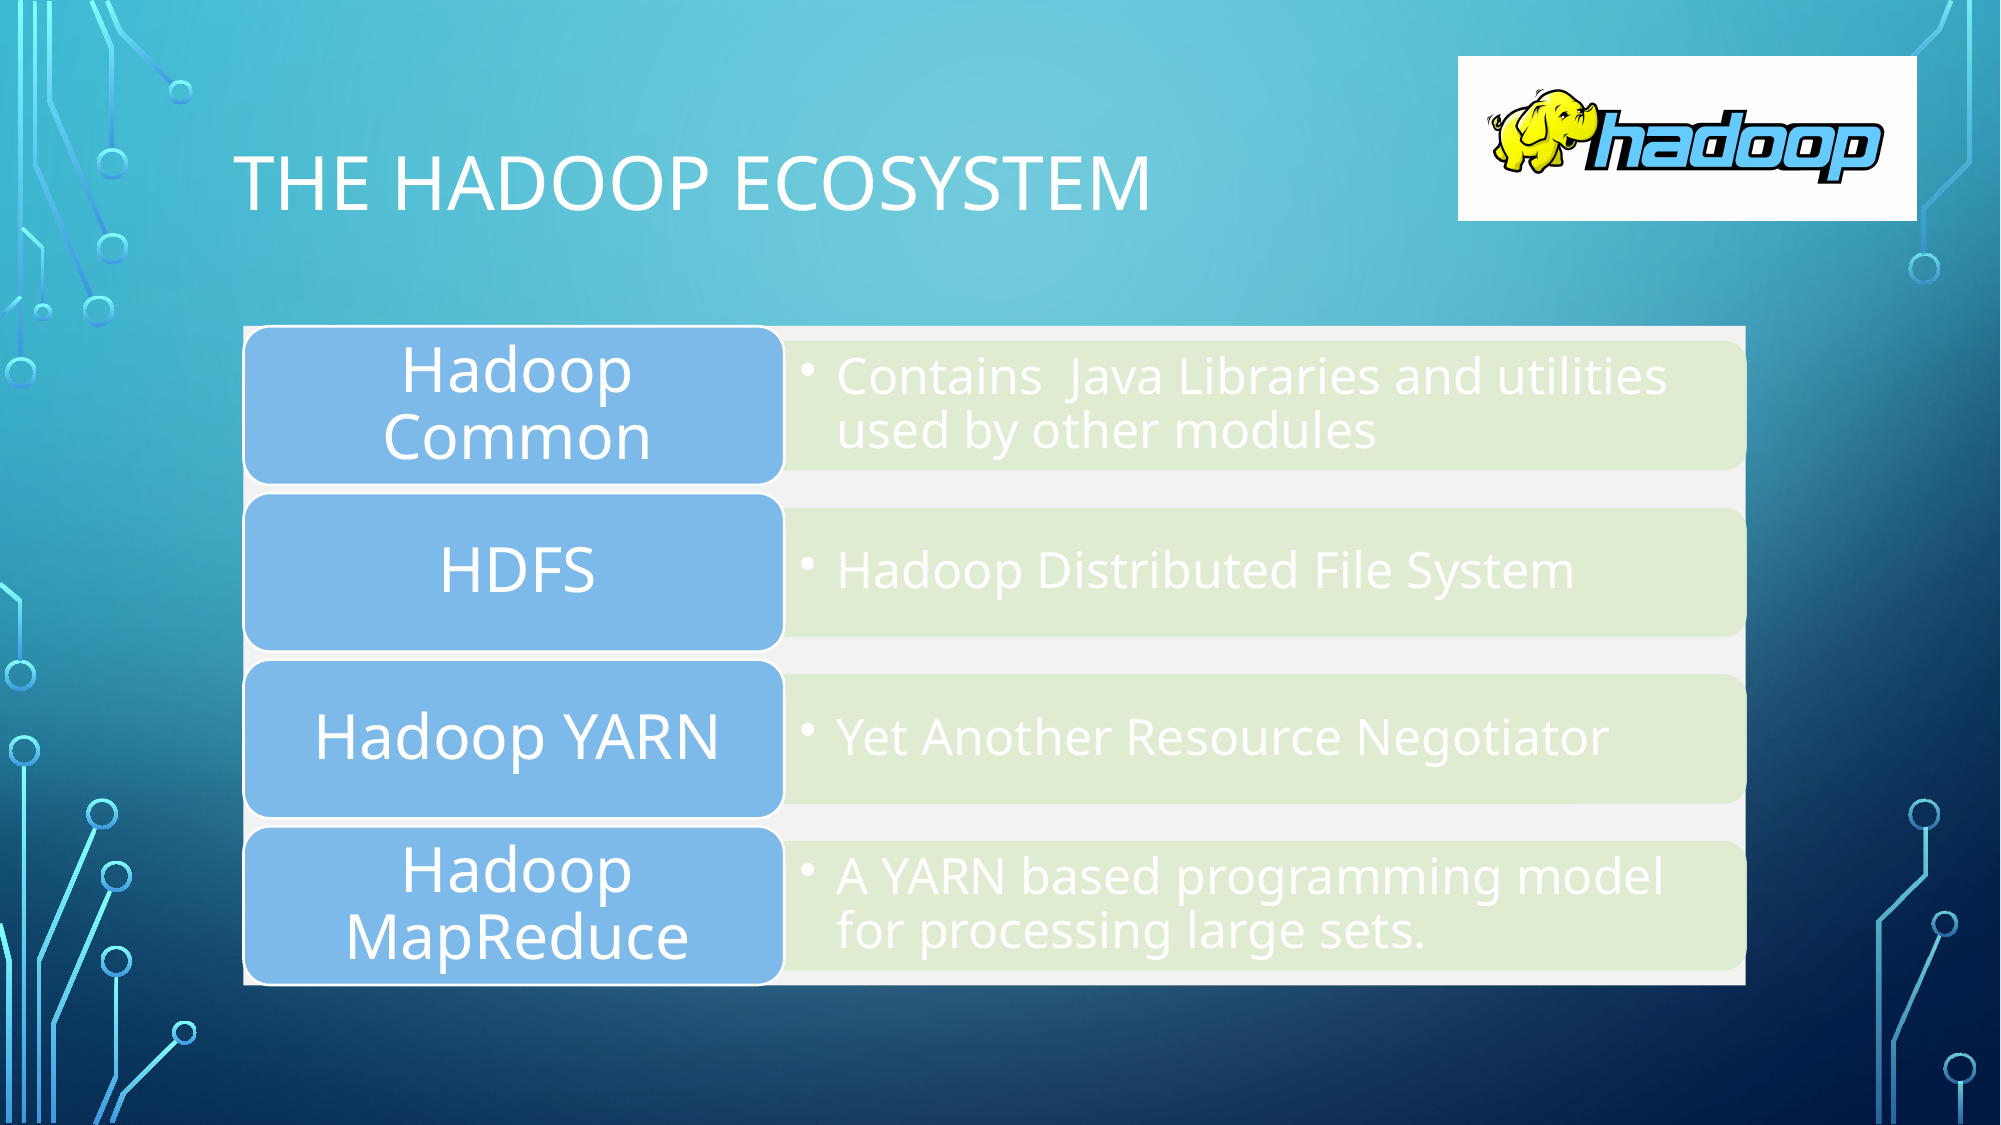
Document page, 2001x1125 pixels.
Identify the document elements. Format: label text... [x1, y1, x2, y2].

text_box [243, 325, 1746, 986]
picture [1458, 56, 1917, 221]
text_box The Hadoop Ecosystem [218, 138, 1409, 326]
